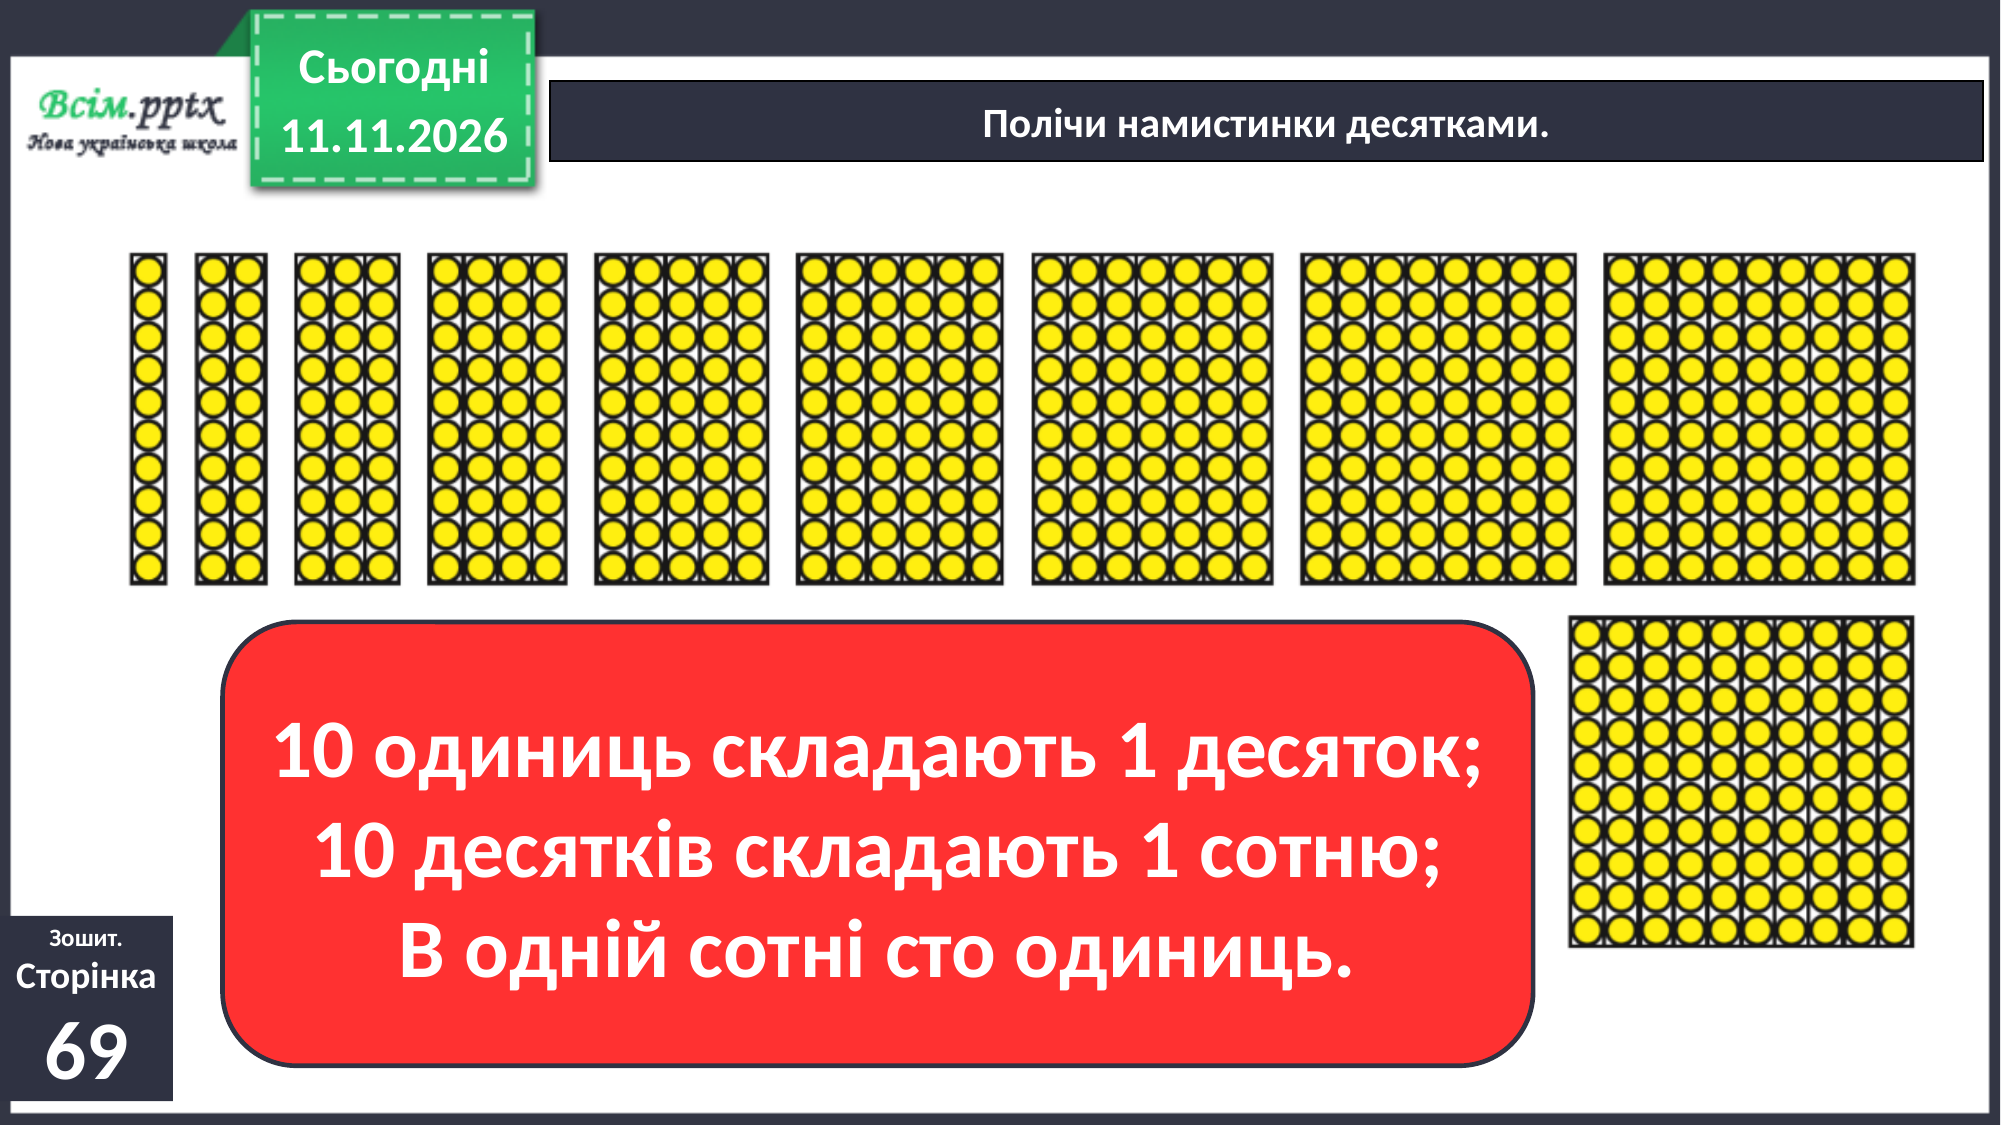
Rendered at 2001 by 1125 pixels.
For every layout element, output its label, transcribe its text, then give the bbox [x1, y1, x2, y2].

text_box 13.04.2022 [263, 101, 524, 164]
text_box 10 одиниць складають 1 десяток; 10 десятків складають 1 сотню; В одній сотні сто одиниць. [221, 970, 1535, 1067]
text_box Полічи намистинки десятками. [549, 80, 1984, 162]
text_box Зошит. Сторінка 69 [0, 915, 174, 1102]
text_box Сьогодні [284, 26, 535, 101]
picture [0, 0, 2001, 1125]
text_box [101, 236, 1930, 970]
